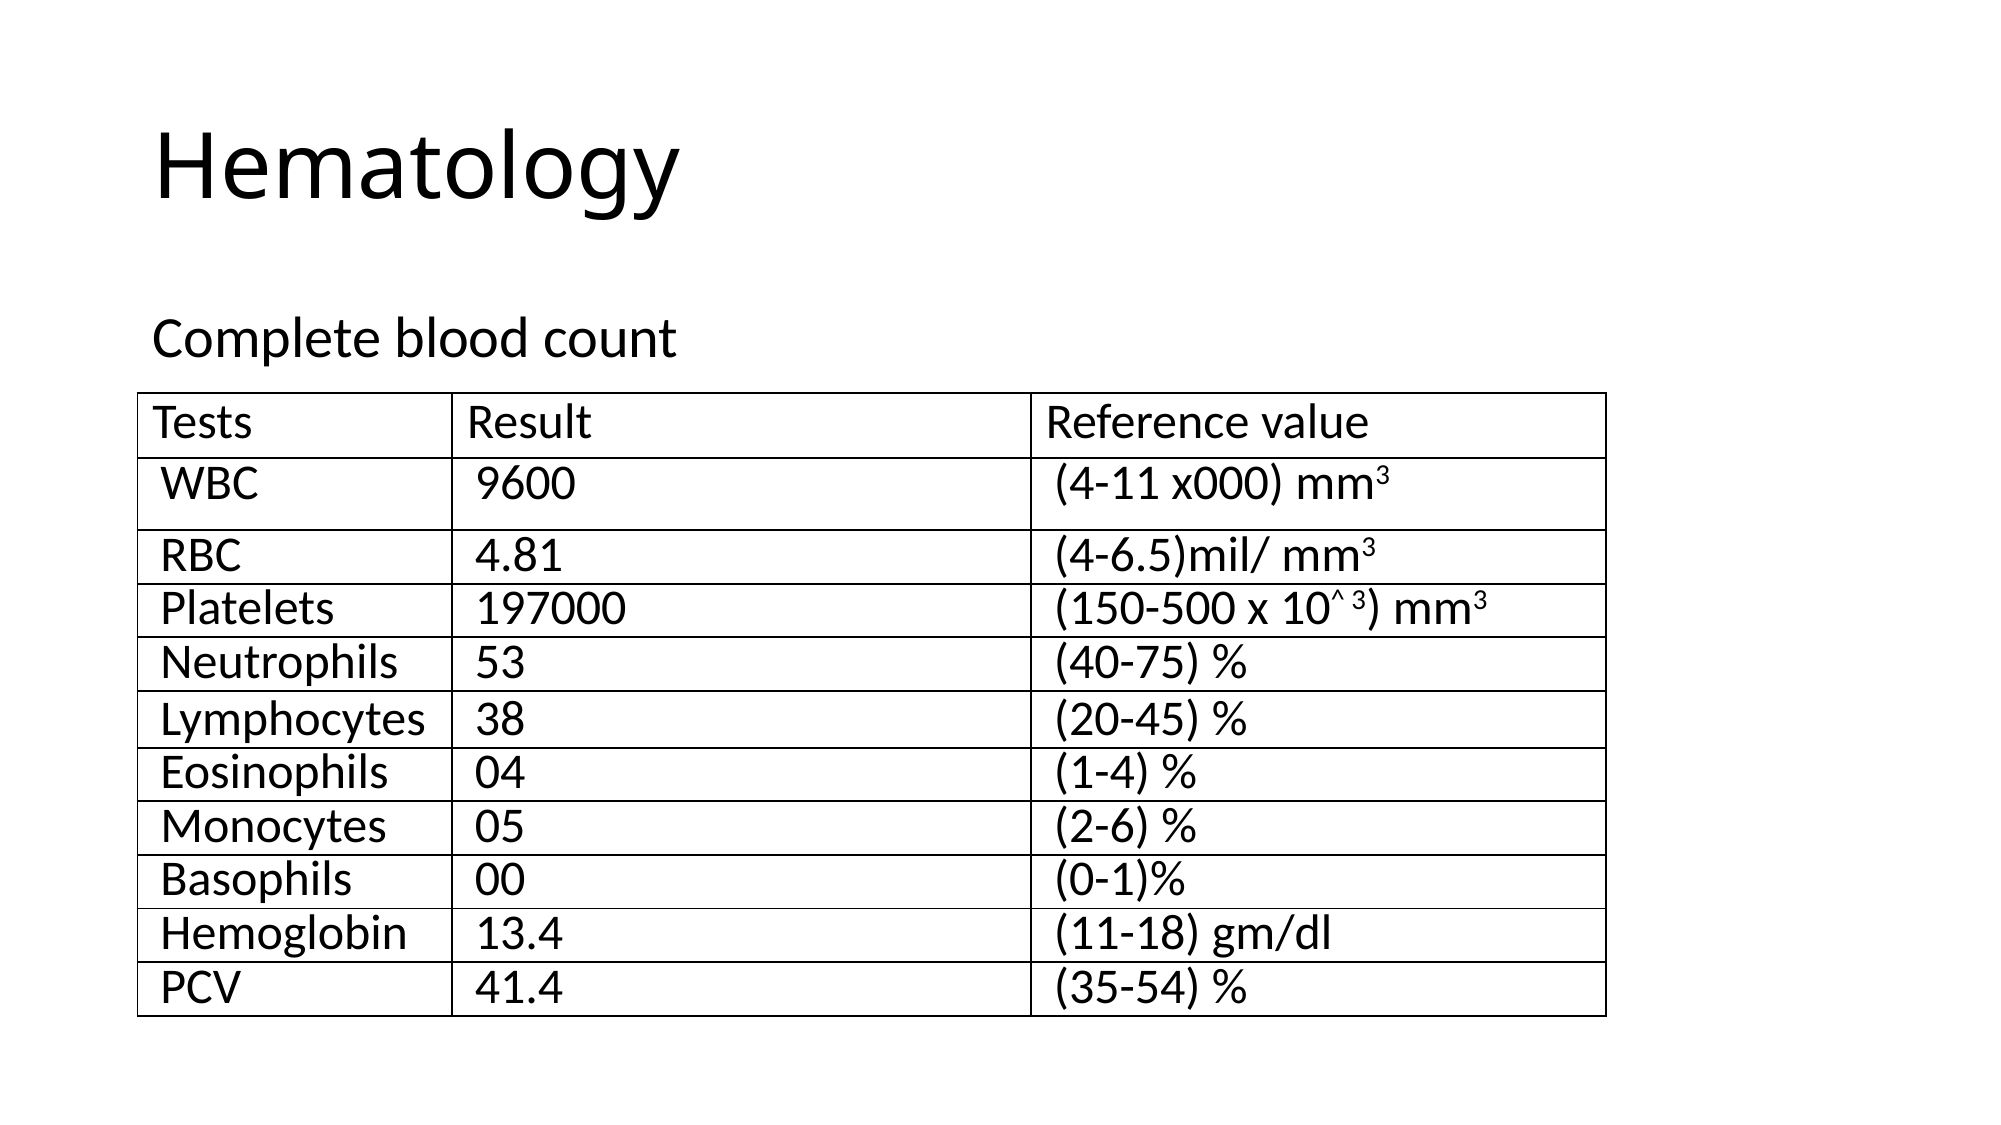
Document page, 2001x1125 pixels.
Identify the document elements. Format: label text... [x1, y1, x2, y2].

table_cell 9600 [453, 459, 1030, 529]
table_cell PCV [138, 963, 451, 1015]
table_cell Hemoglobin [138, 909, 451, 961]
table_cell 13.4 [453, 909, 1030, 961]
table_cell (40-75) % [1032, 638, 1605, 690]
table_cell (2-6) % [1032, 802, 1605, 854]
table_cell 4.81 [453, 531, 1030, 583]
table_cell 00 [453, 856, 1030, 908]
table_cell 197000 [453, 585, 1030, 636]
table_cell 53 [453, 638, 1030, 690]
table_cell WBC [138, 459, 451, 529]
table_cell (1-4) % [1032, 749, 1605, 800]
title Hematology [137, 59, 1863, 278]
table_cell (4-6.5)mil/ mm3 [1032, 531, 1605, 583]
table_header Tests [138, 394, 451, 457]
list Complete blood count [137, 299, 1863, 1014]
table_cell Monocytes [138, 802, 451, 854]
table_cell Neutrophils [138, 638, 451, 690]
table_header Reference value [1032, 394, 1605, 457]
table_cell 38 [453, 692, 1030, 747]
table_header Result [453, 394, 1030, 457]
table_cell (0-1)% [1032, 856, 1605, 908]
table_cell Eosinophils [138, 749, 451, 800]
table_cell Platelets [138, 585, 451, 636]
table_cell (4-11 x000) mm3 [1032, 459, 1605, 529]
table_cell (11-18) gm/dl [1032, 909, 1605, 961]
table_cell 41.4 [453, 963, 1030, 1015]
table_cell (35-54) % [1032, 963, 1605, 1015]
table_cell (20-45) % [1032, 692, 1605, 747]
table_cell 05 [453, 802, 1030, 854]
table_cell 04 [453, 749, 1030, 800]
table_cell (150-500 x 10^ 3) mm3 [1032, 585, 1605, 636]
table_cell Lymphocytes [138, 692, 451, 747]
table_cell RBC [138, 531, 451, 583]
table_cell Basophils [138, 856, 451, 908]
